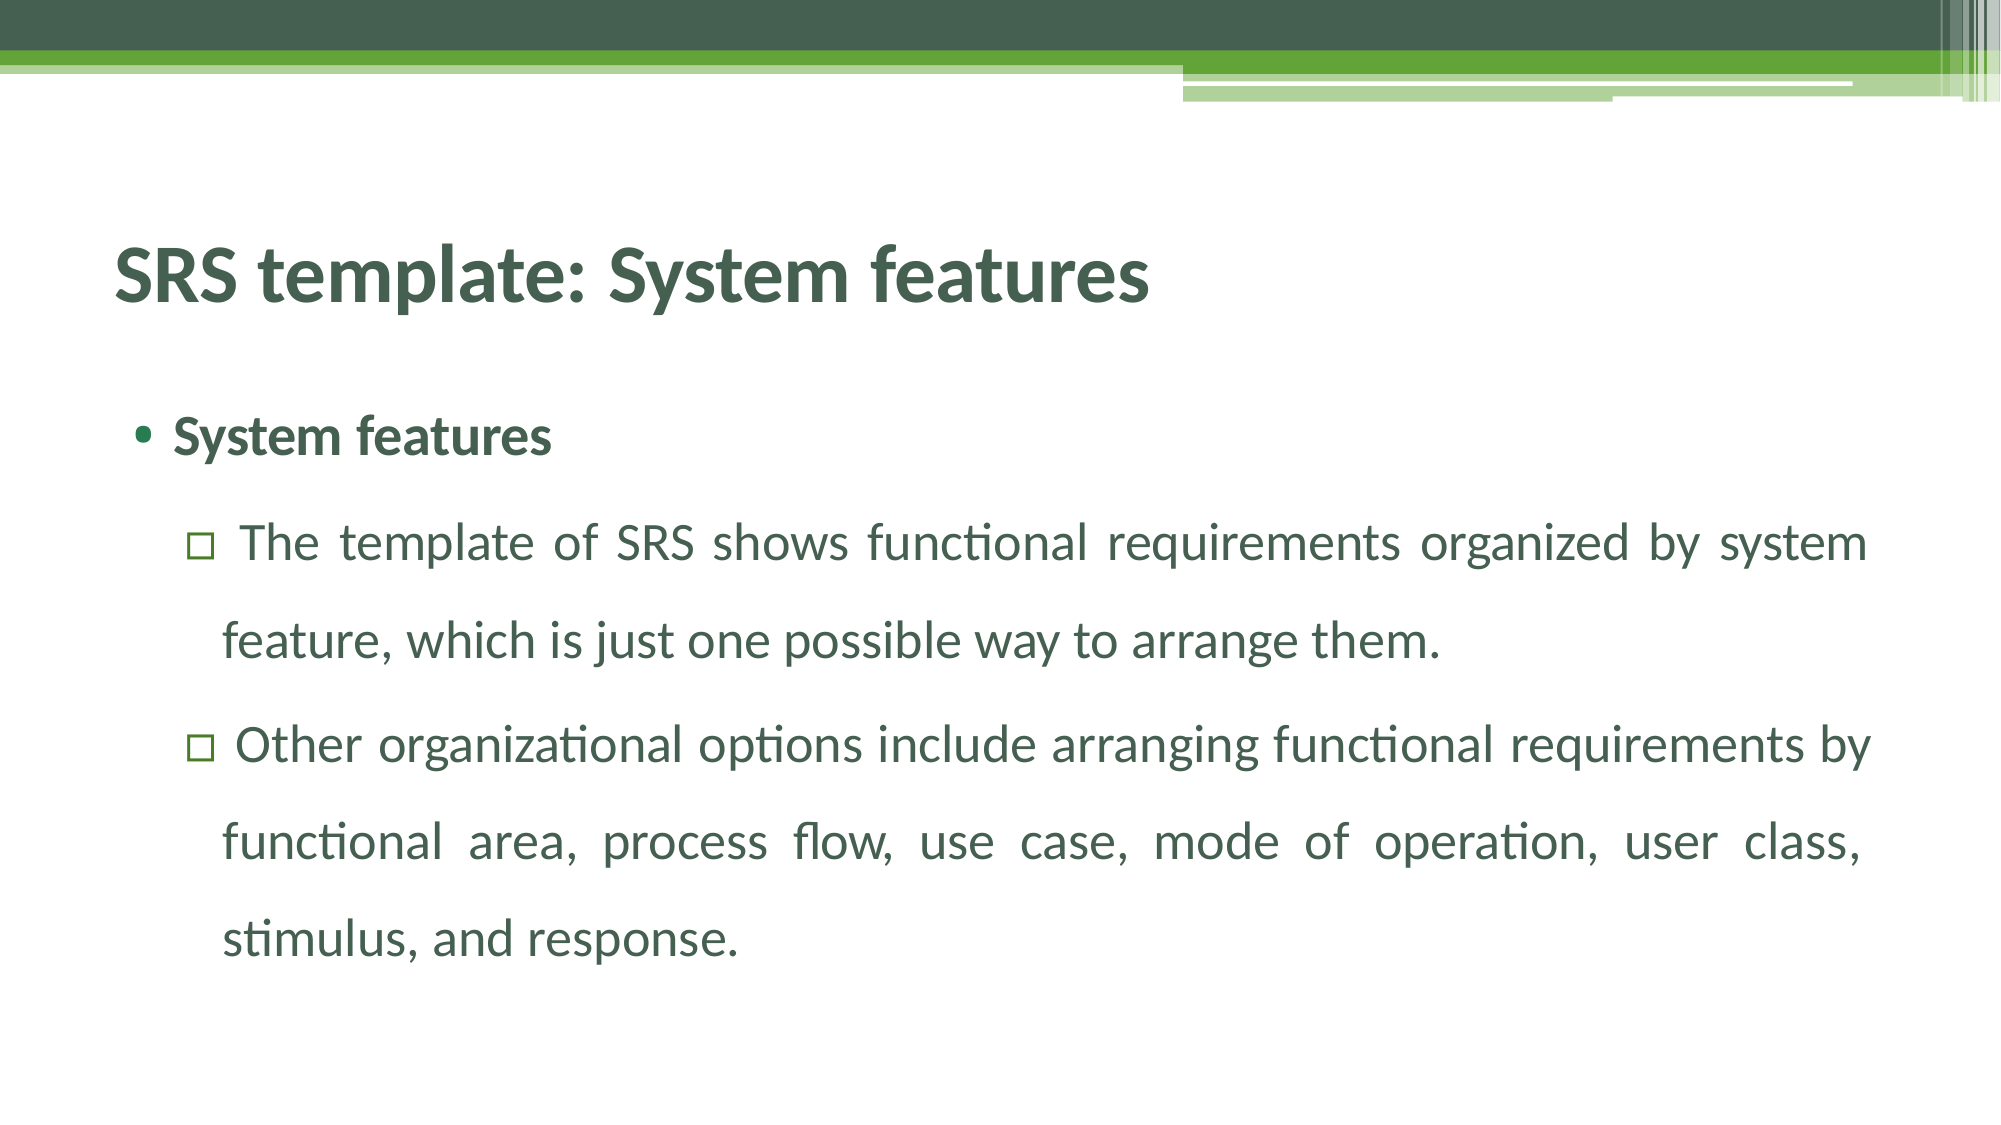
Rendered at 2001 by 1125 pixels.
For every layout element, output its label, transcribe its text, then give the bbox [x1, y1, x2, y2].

text_box • System features ▫ The template of SRS shows functional requirements organized by system feature, which is just one possible way to arrange them. ▫ Other organizational options include arranging functional requirements by functional area, process flow, use case, mode of operation, user class, stimulus, and response. [130, 394, 1888, 968]
title SRS template: System features [112, 217, 1166, 408]
